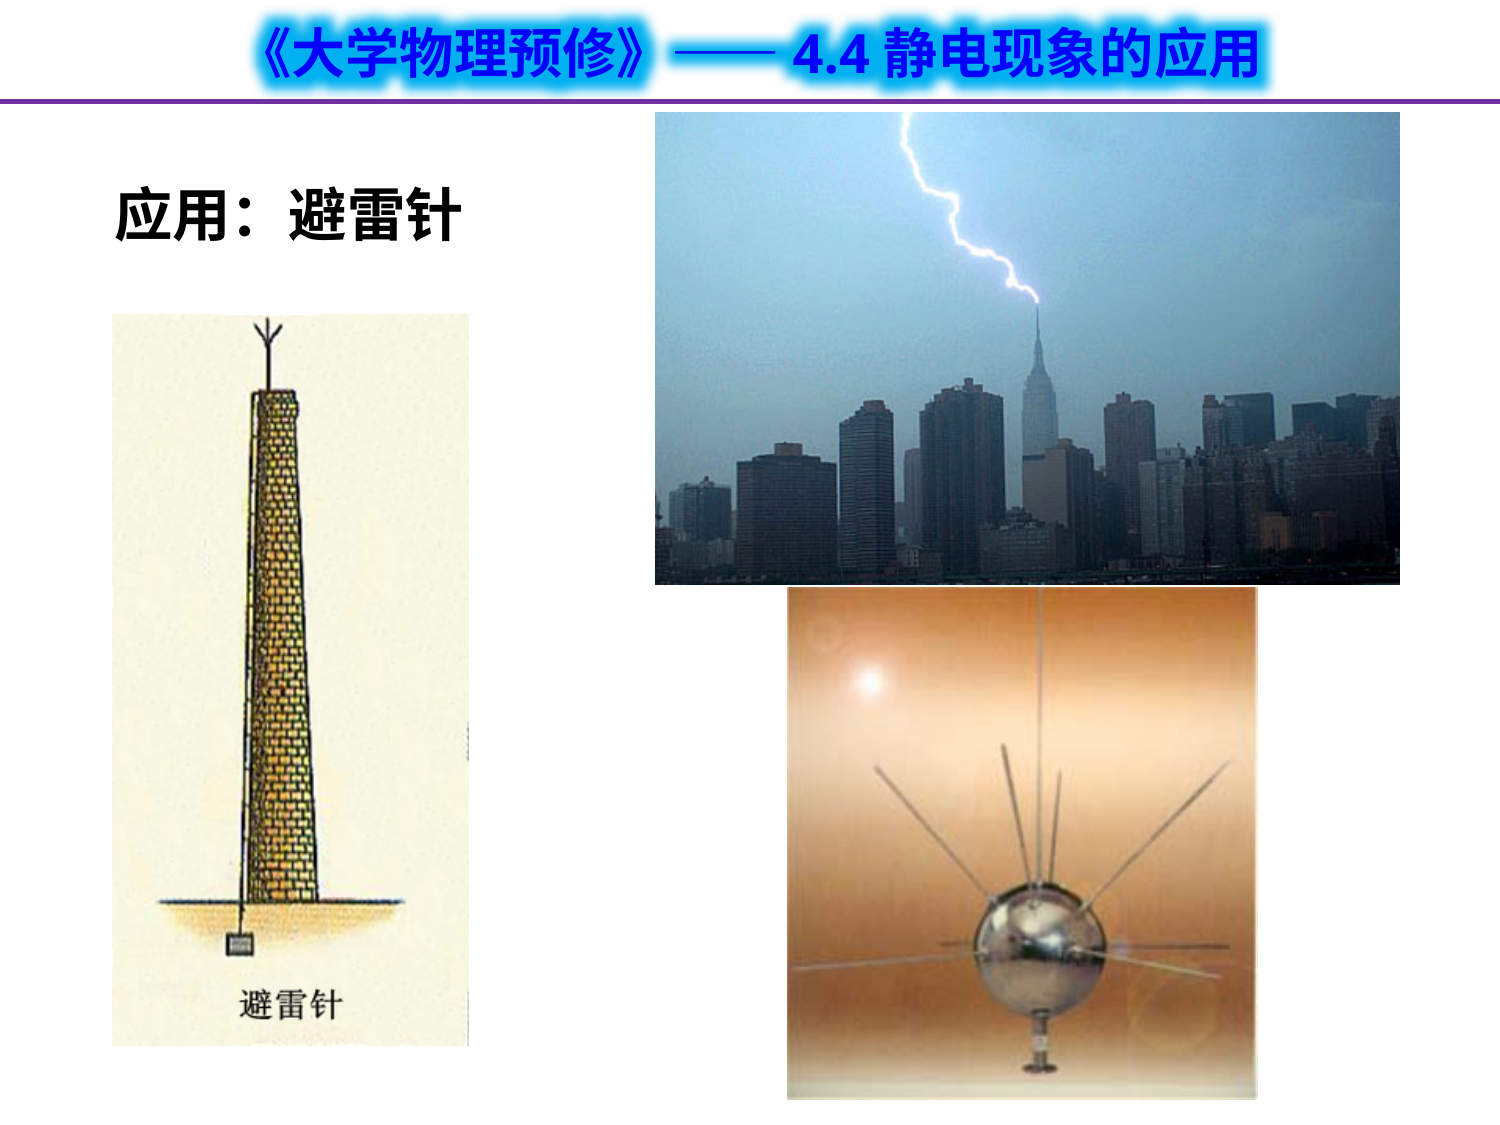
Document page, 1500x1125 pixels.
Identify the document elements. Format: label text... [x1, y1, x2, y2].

picture [111, 314, 469, 1046]
picture [787, 587, 1258, 1101]
picture [655, 112, 1401, 586]
title 应用：避雷针 [76, 160, 502, 266]
